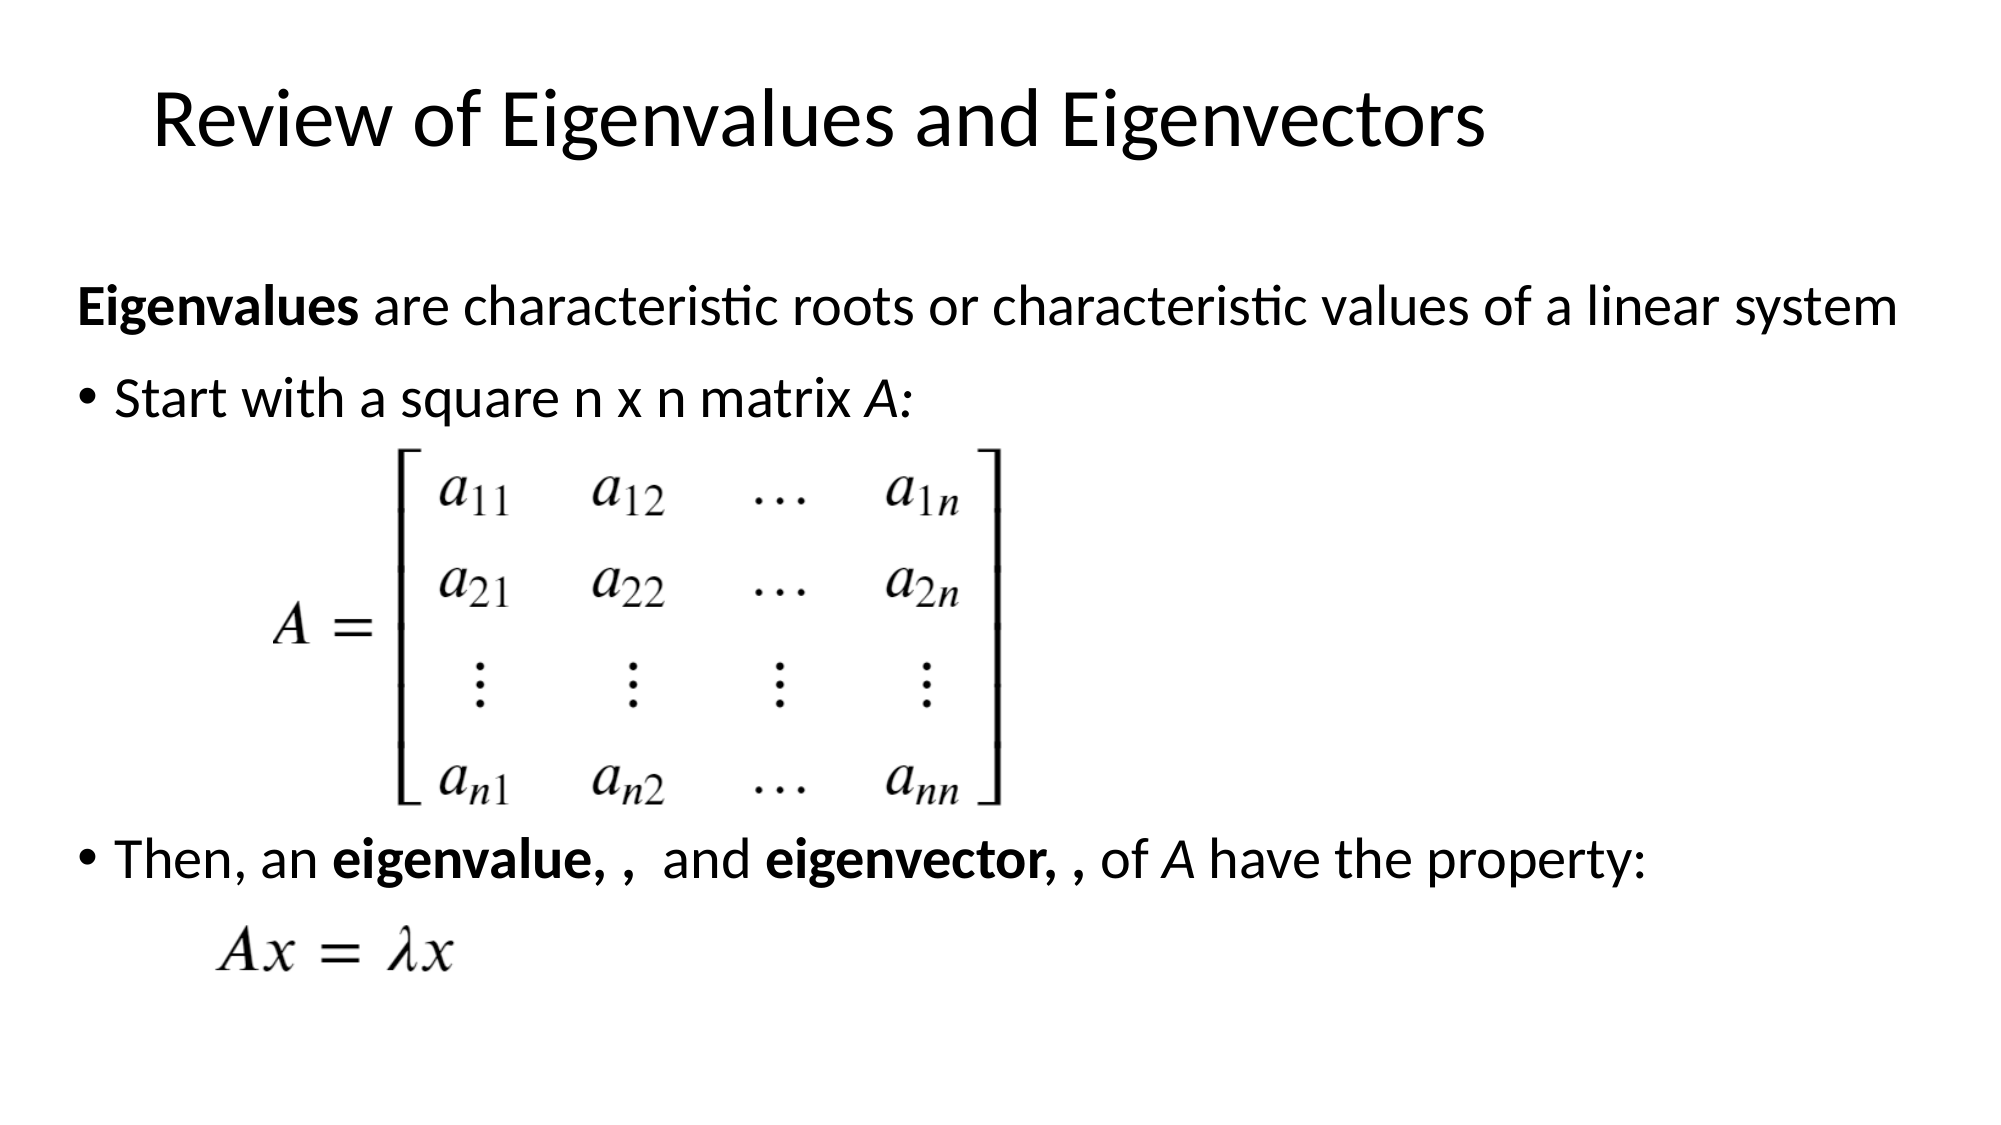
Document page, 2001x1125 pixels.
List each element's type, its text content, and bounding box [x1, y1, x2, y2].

picture [273, 435, 1008, 808]
picture [214, 919, 470, 983]
title Review of Eigenvalues and Eigenvectors [137, 59, 1863, 180]
